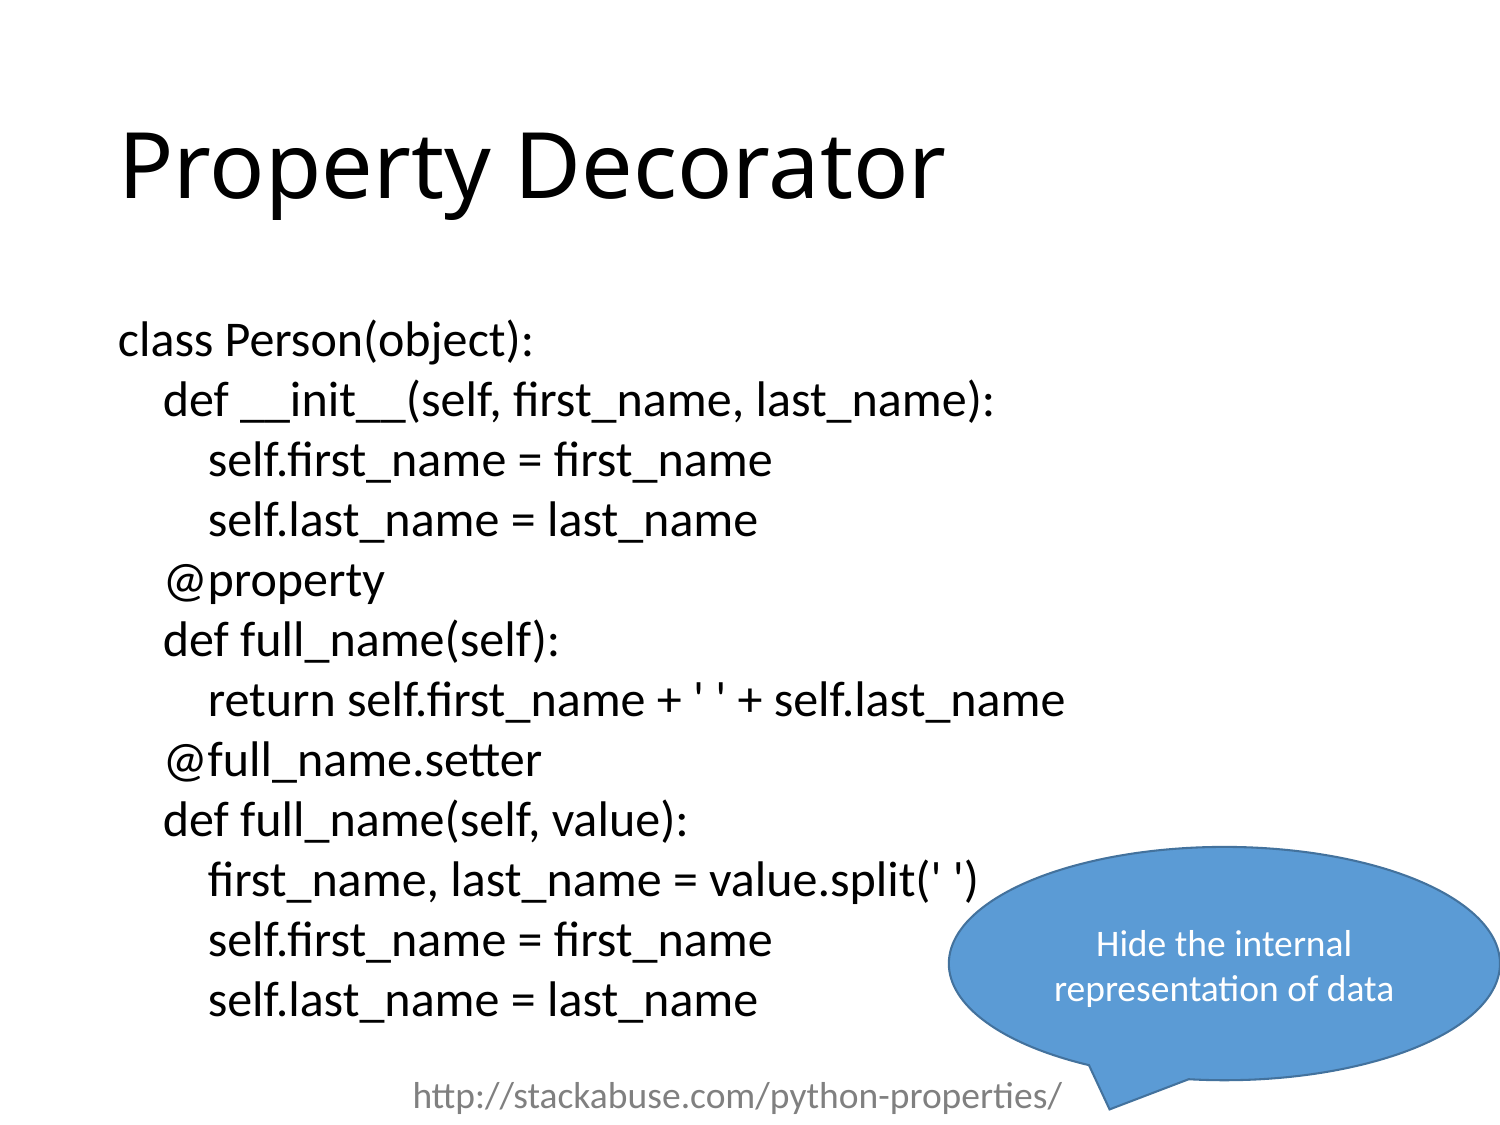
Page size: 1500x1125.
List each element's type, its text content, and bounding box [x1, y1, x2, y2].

text_box Hide the internal representation of data [947, 845, 1500, 1111]
text_box http://stackabuse.com/python-properties/ [397, 1063, 1078, 1124]
title Property Decorator [103, 59, 1474, 278]
text_box class Person(object): def __init__(self, first_name, last_name): self.first_name = first_name self.last_name = last_name @property def full_name(self): return self.first_name + ' ' + self.last_name @full_name.setter def full_name(self, value): first_name, last_name = value.split(' ') self.first_name = first_name self.last_name = last_name [103, 299, 1373, 1035]
